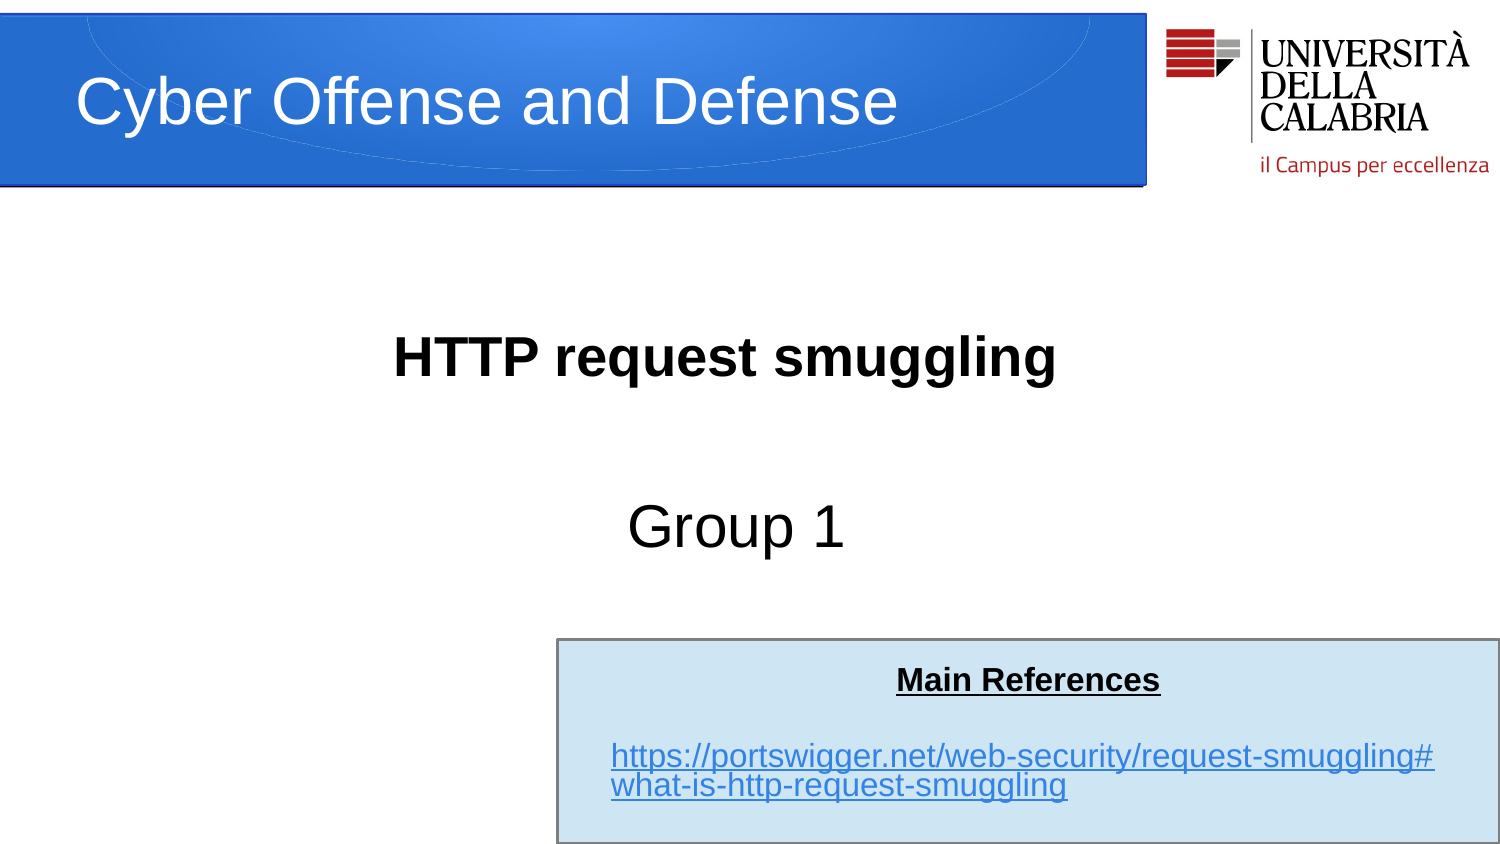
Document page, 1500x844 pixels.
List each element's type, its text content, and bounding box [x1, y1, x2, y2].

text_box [557, 639, 1500, 844]
picture [1165, 29, 1489, 178]
text_box HTTP request smuggling Group 1 [393, 308, 1080, 560]
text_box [0, 13, 1147, 188]
